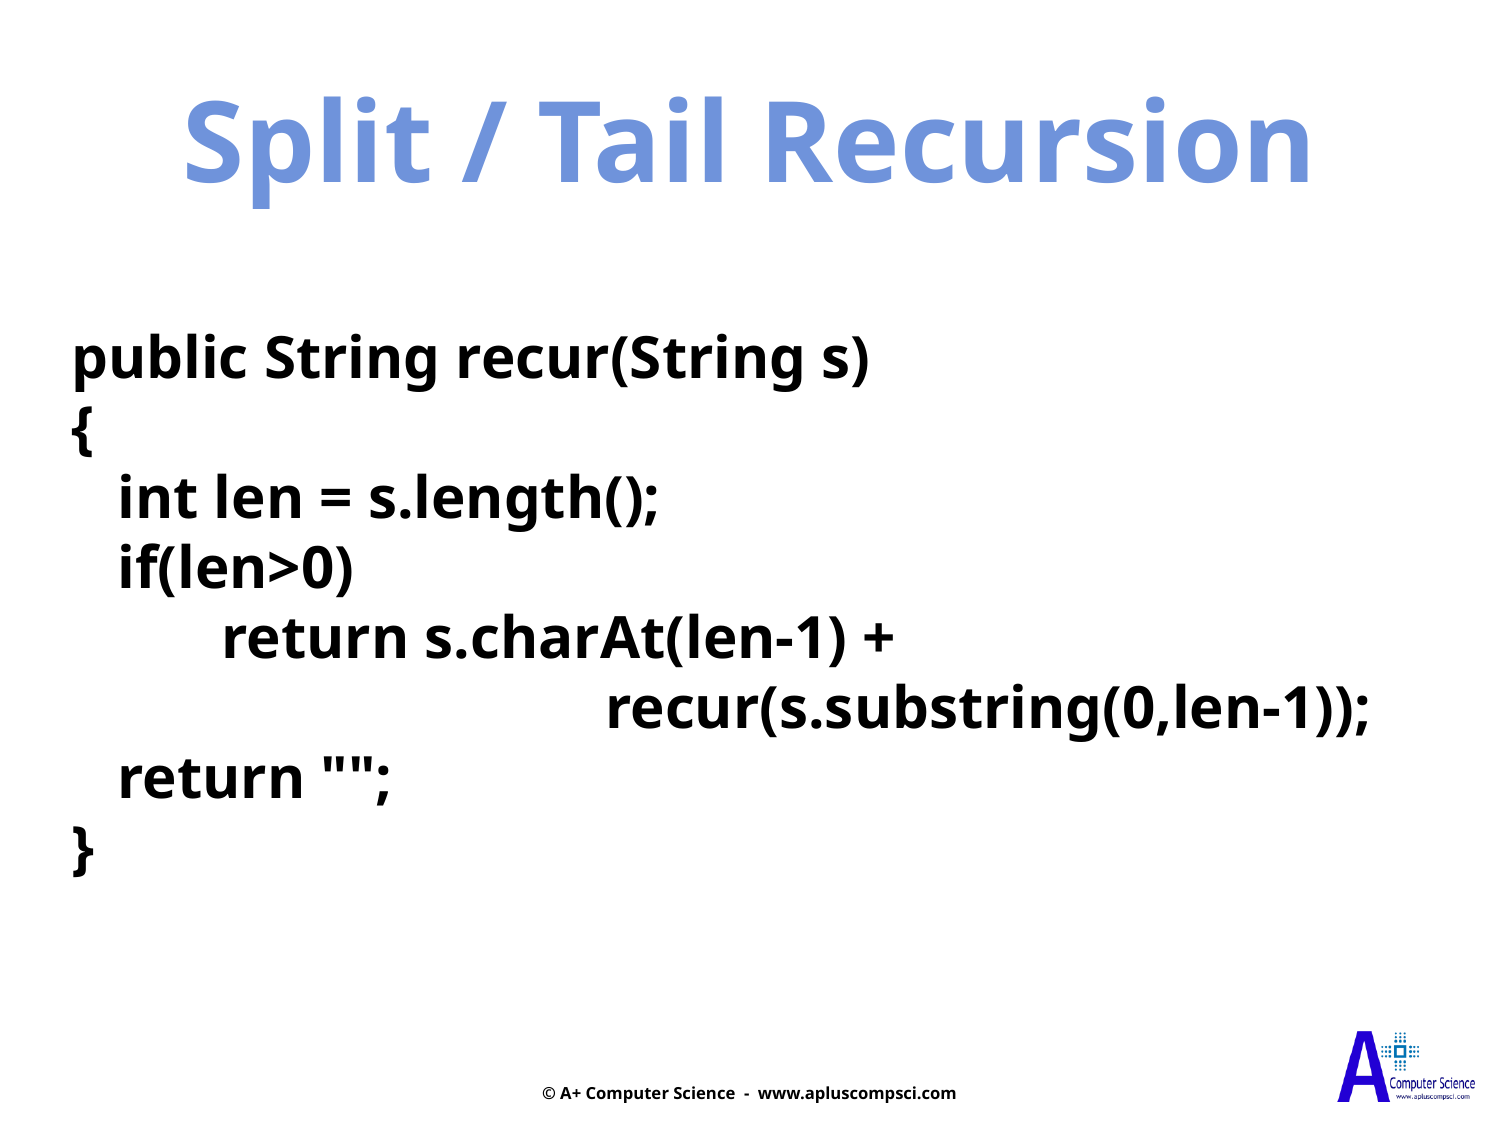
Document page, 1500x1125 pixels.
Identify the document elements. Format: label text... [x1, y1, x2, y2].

text_box Split / Tail Recursion [0, 62, 1500, 214]
footer © A+ Computer Science - www.apluscompsci.com [512, 1025, 988, 1100]
text_box public String recur(String s) { int len = s.length(); if(len>0) return s.charAt(len-1) + recur(s.substring(0,len-1)); return ""; } [56, 312, 1500, 888]
picture [1337, 1031, 1475, 1102]
